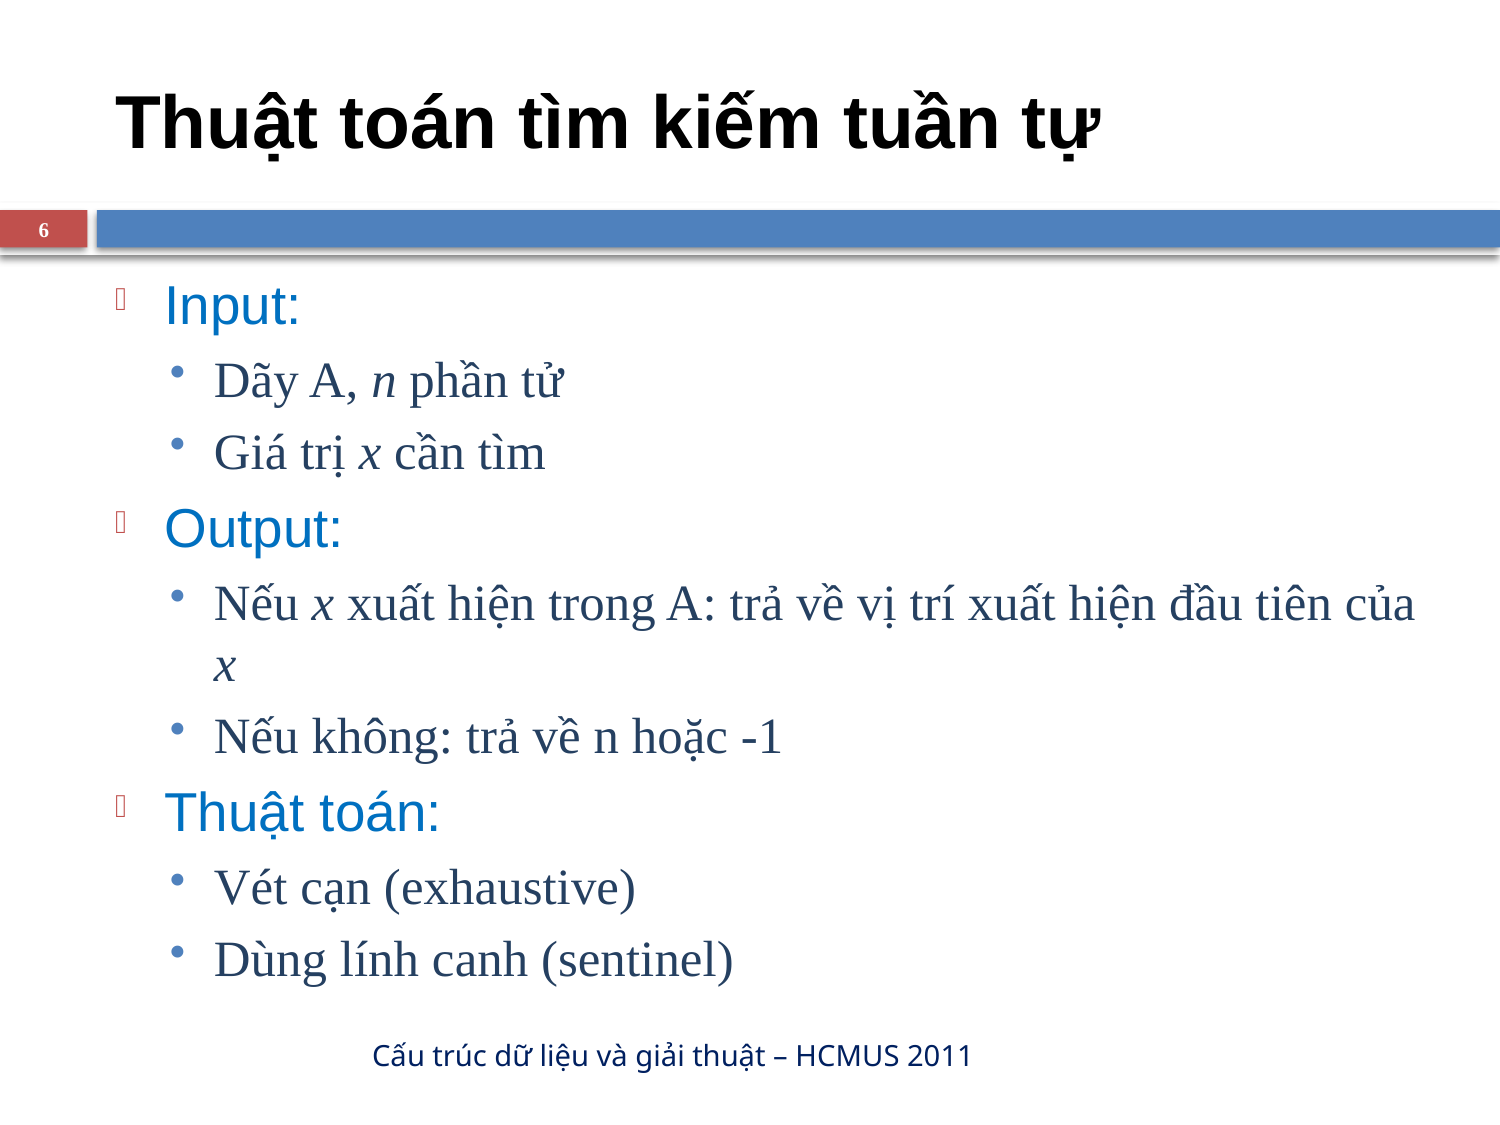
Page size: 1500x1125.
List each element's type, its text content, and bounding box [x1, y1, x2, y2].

footer Cấu trúc dữ liệu và giải thuật – HCMUS 2011 [99, 1024, 990, 1085]
slide_number 6 [0, 208, 88, 249]
title Thuật toán tìm kiếm tuần tự [100, 37, 1438, 200]
list Input: Dãy A, n phần tử Giá trị x cần tìm Output: Nếu x xuất hiện trong A: trả về vị trí xuất hiện đầu tiên của x Nếu không: trả về n hoặc -1 Thuật toán: Vét cạn (exhaustive) Dùng lính canh (sentinel) [100, 262, 1438, 1000]
